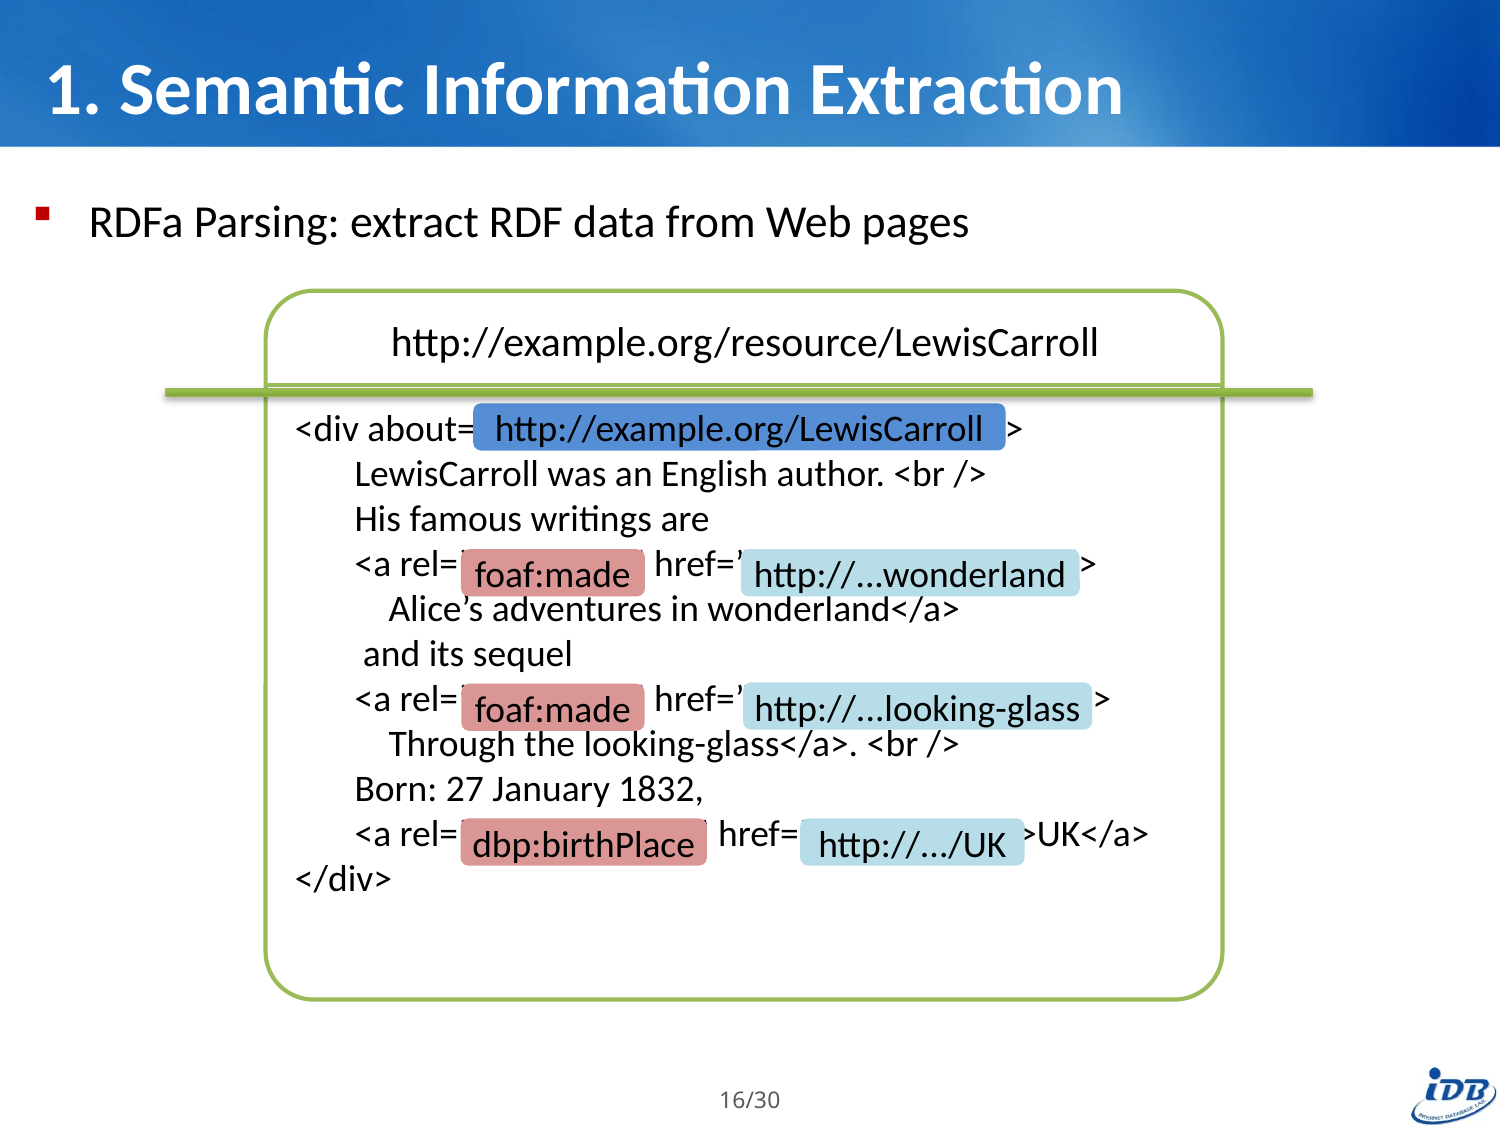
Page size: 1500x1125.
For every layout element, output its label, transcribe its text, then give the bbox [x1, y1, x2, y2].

text_box [1227, 388, 1313, 397]
picture [0, 0, 1500, 1125]
list RDFa Parsing: extract RDF data from Web pages [17, 184, 1459, 291]
title 1. Semantic Information Extraction [29, 19, 1471, 149]
text_box [165, 388, 260, 397]
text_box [265, 290, 1223, 1000]
